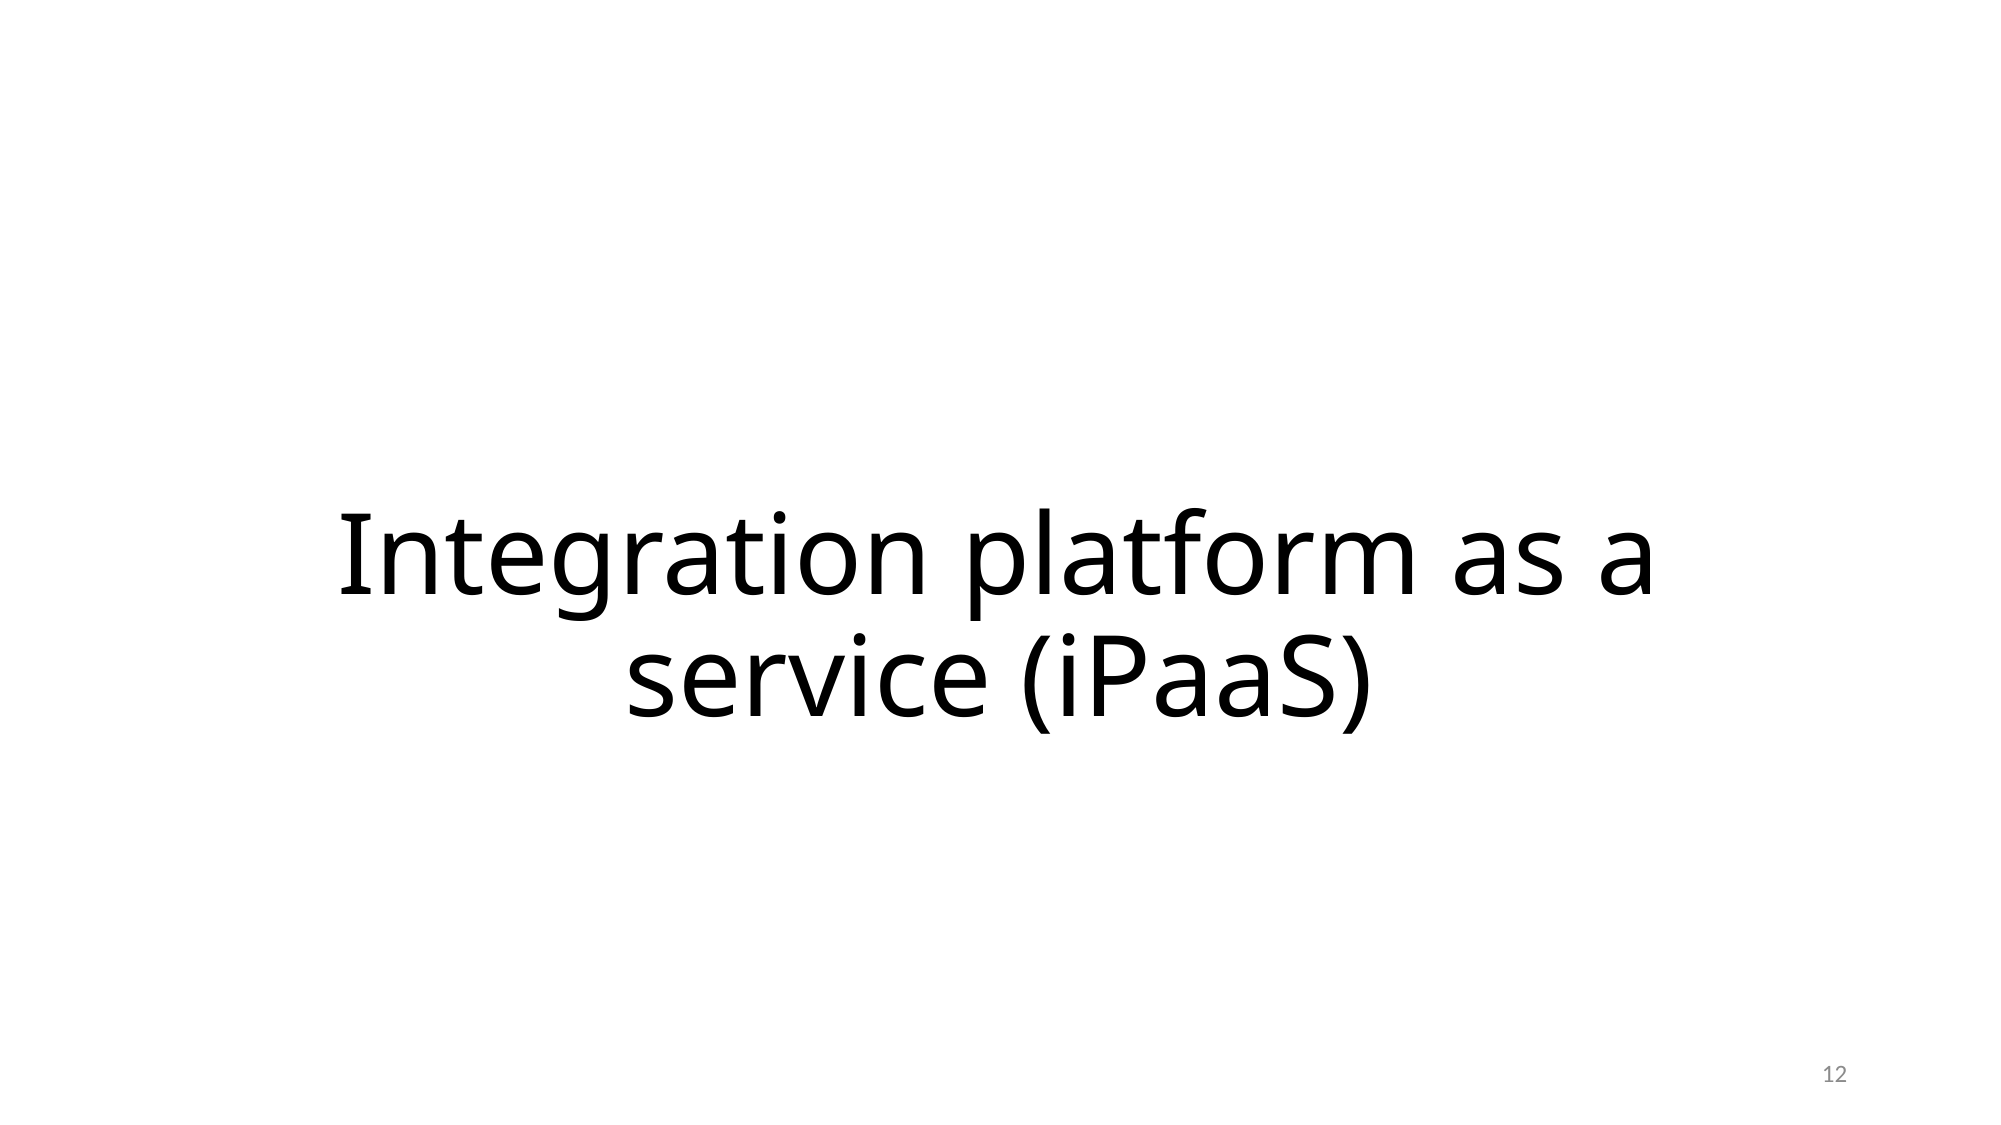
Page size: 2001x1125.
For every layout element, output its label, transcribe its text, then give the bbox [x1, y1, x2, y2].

title Integration platform as a service (iPaaS) [136, 280, 1862, 749]
slide_number 12 [1412, 1042, 1863, 1103]
